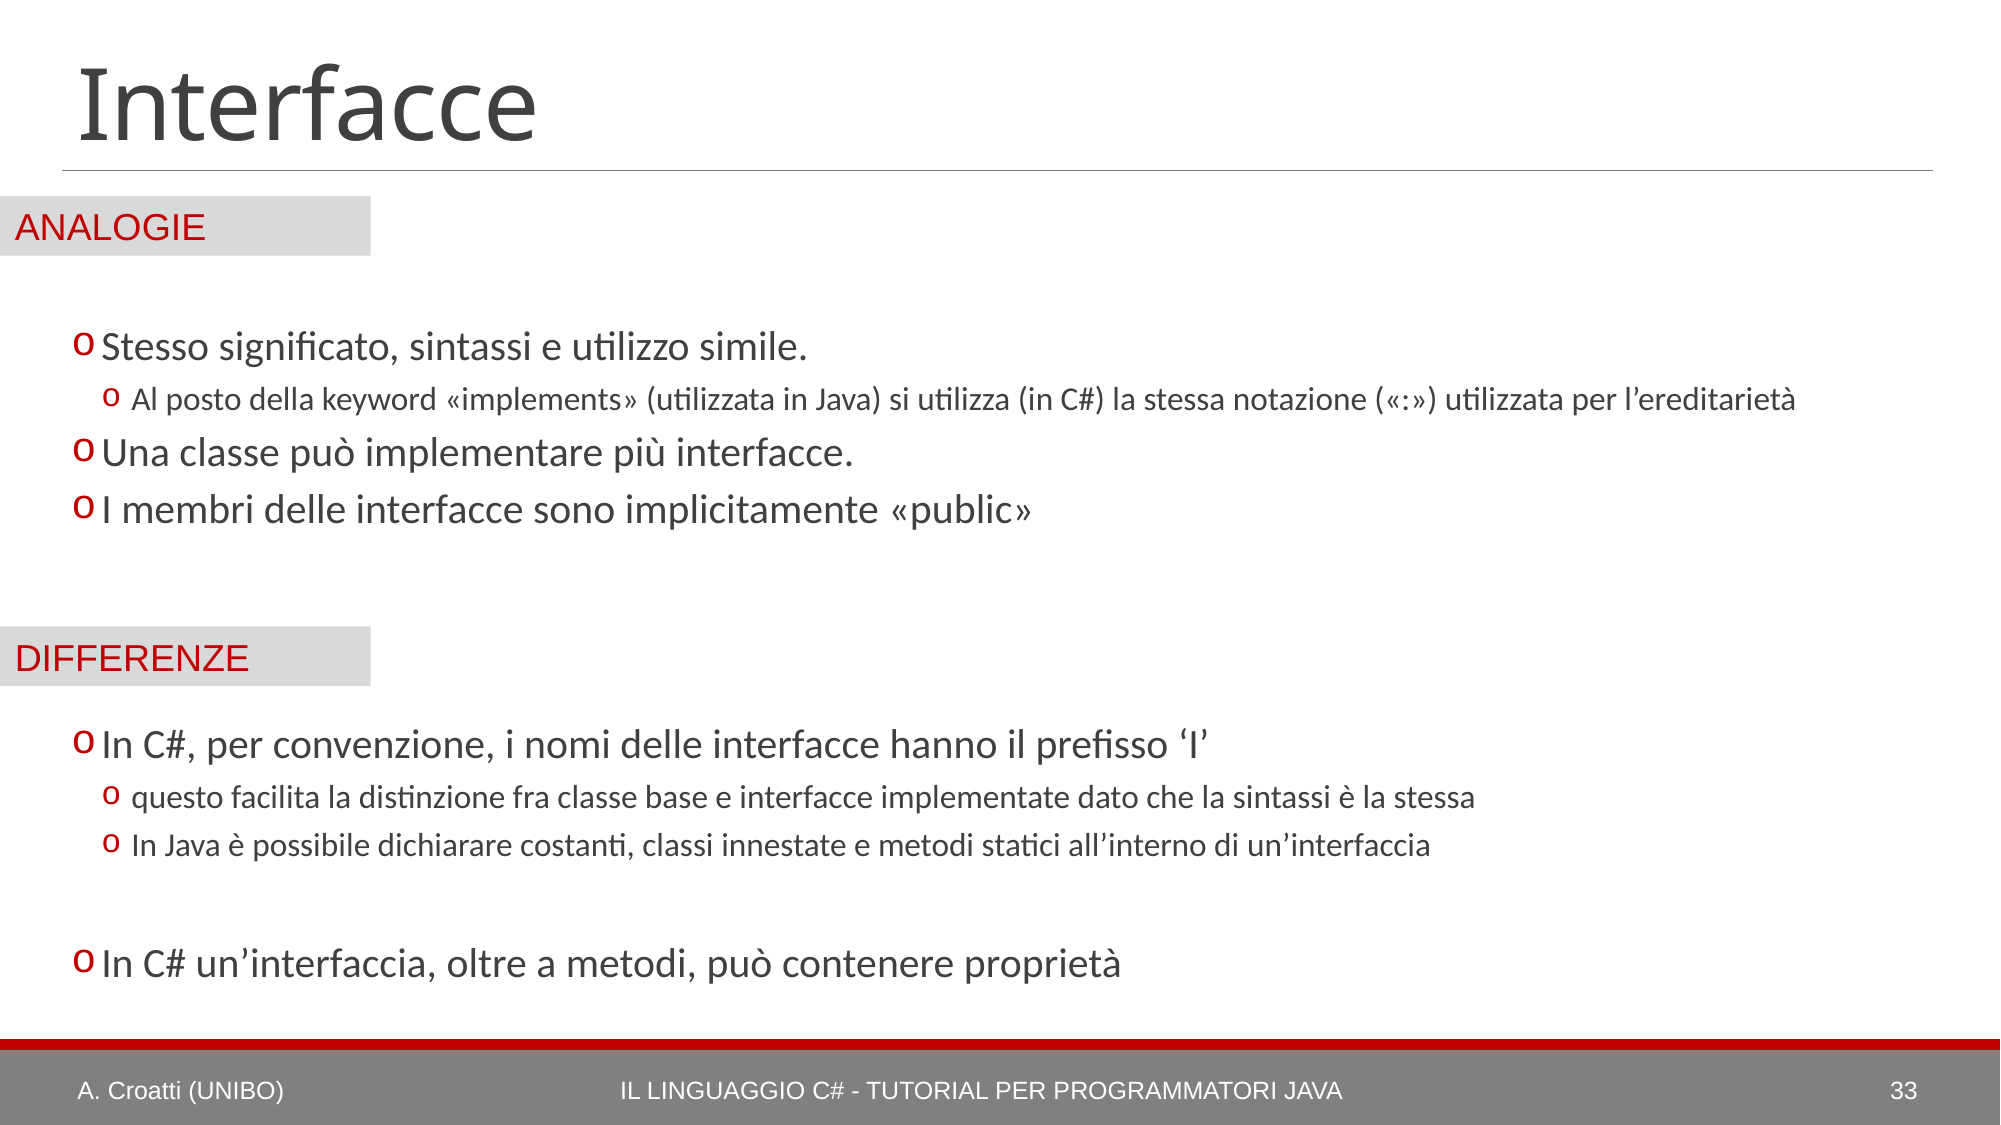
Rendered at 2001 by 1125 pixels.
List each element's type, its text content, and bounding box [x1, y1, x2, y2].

slide_number A. Croatti (UNIBO) [62, 1059, 339, 1120]
title Interfacce [62, 47, 1933, 169]
list In C#, per convenzione, i nomi delle interfacce hanno il prefisso ‘I’ questo facilita la distinzione fra classe base e interfacce implementate dato che la sintassi è la stessa In Java è possibile dichiarare costanti, classi innestate e metodi statici all’interno di un’interfaccia In C# un’interfaccia, oltre a metodi, può contenere proprietà [38, 688, 1933, 1021]
list Stesso significato, sintassi e utilizzo simile. Al posto della keyword «implements» (utilizzata in Java) si utilizza (in C#) la stessa notazione («:») utilizzata per l’ereditarietà Una classe può implementare più interfacce. I membri delle interfacce sono implicitamente «public» [38, 254, 1933, 604]
footer Il Linguaggio C# - Tutorial per Programmatori Java [339, 1059, 1624, 1120]
slide_number 33 [1624, 1059, 1933, 1120]
